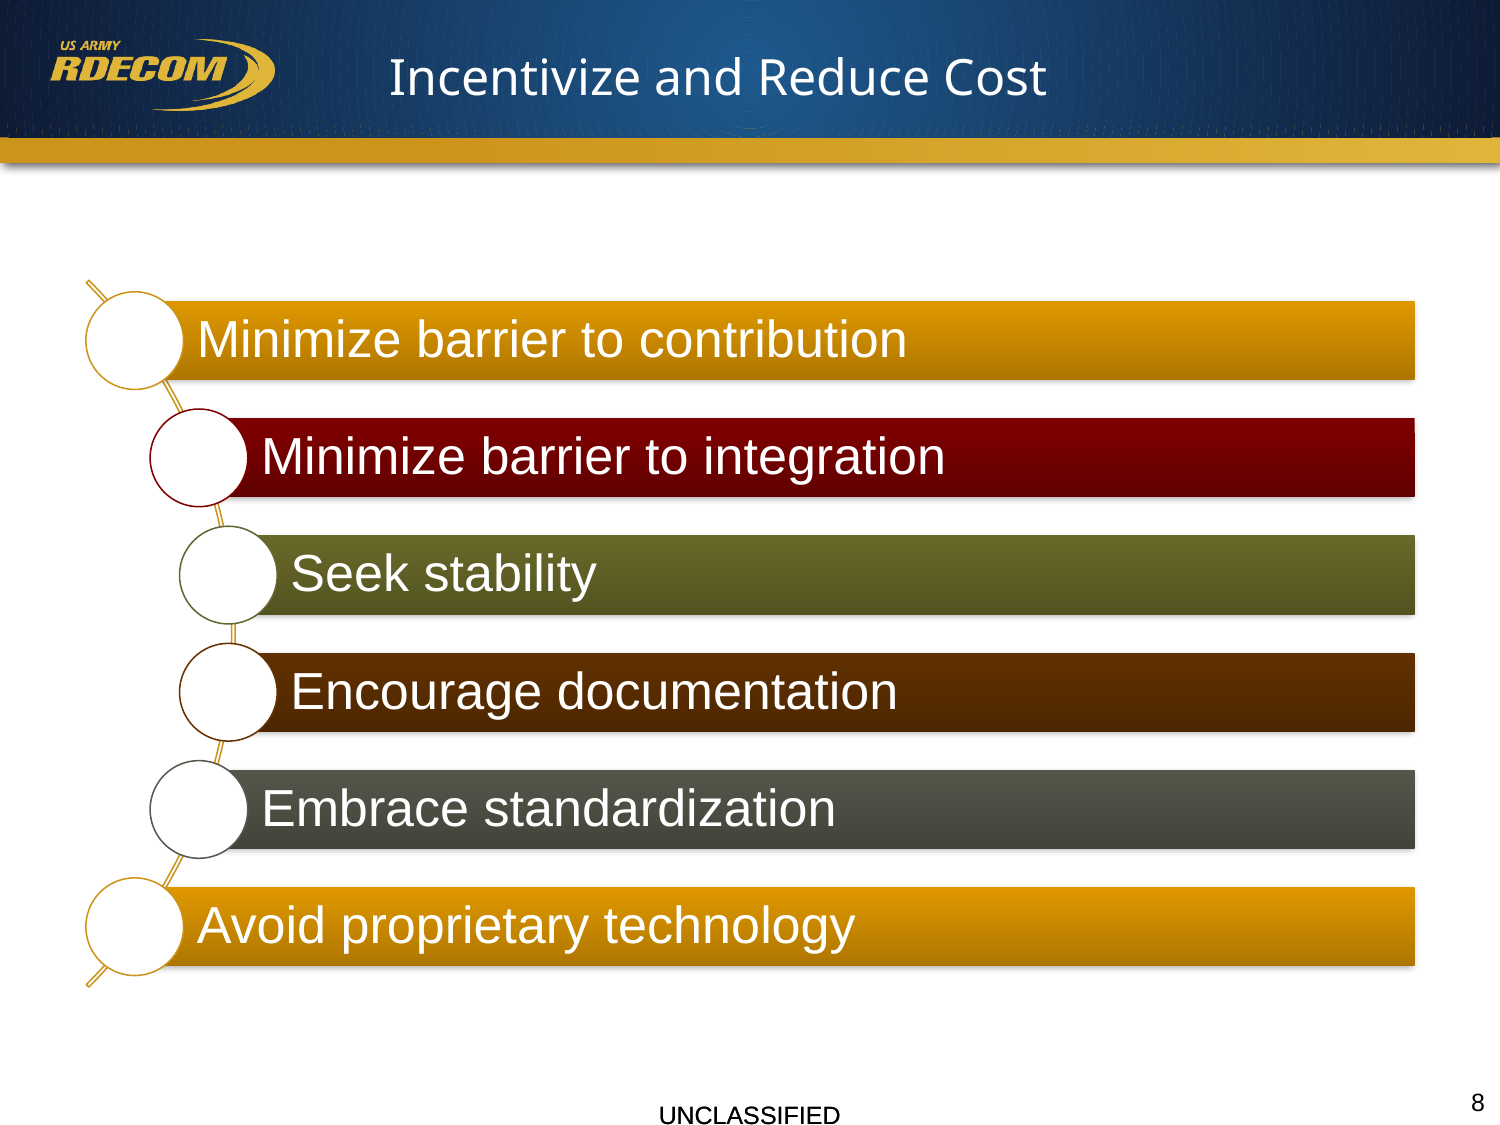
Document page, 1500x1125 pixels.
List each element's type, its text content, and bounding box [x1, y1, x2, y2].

slide_number 8 [1412, 1077, 1500, 1125]
picture [50, 39, 212, 111]
title Incentivize and Reduce Cost [212, 24, 1225, 125]
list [74, 262, 1426, 1006]
